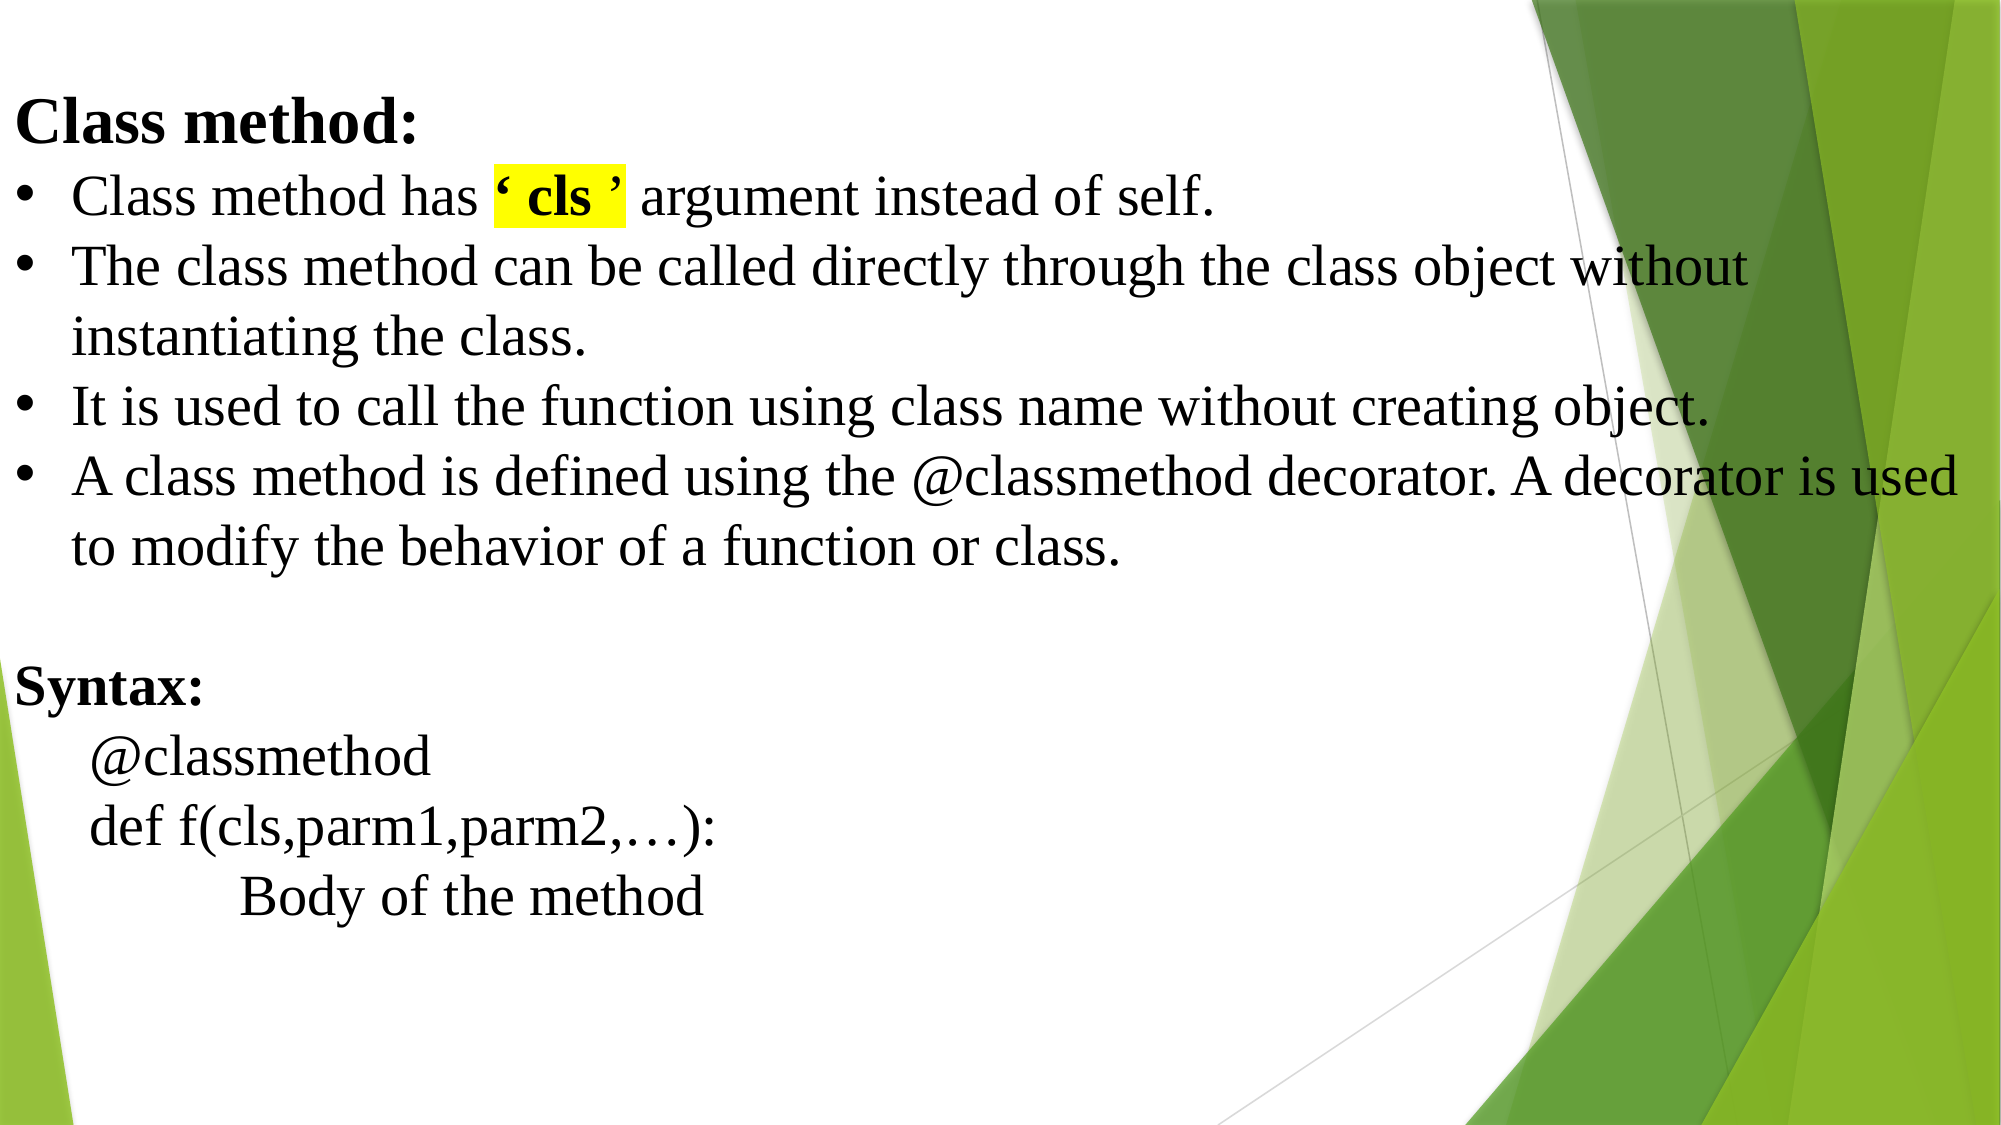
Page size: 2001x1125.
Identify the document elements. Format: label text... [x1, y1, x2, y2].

text_box Class method: Class method has ‘ cls ’ argument instead of self. The class method can be called directly through the class object without instantiating the class. It is used to call the function using class name without creating object. A class method is defined using the @classmethod decorator. A decorator is used to modify the behavior of a function or class. Syntax: @classmethod def f(cls,parm1,parm2,…): Body of the method [0, 0, 2000, 1005]
